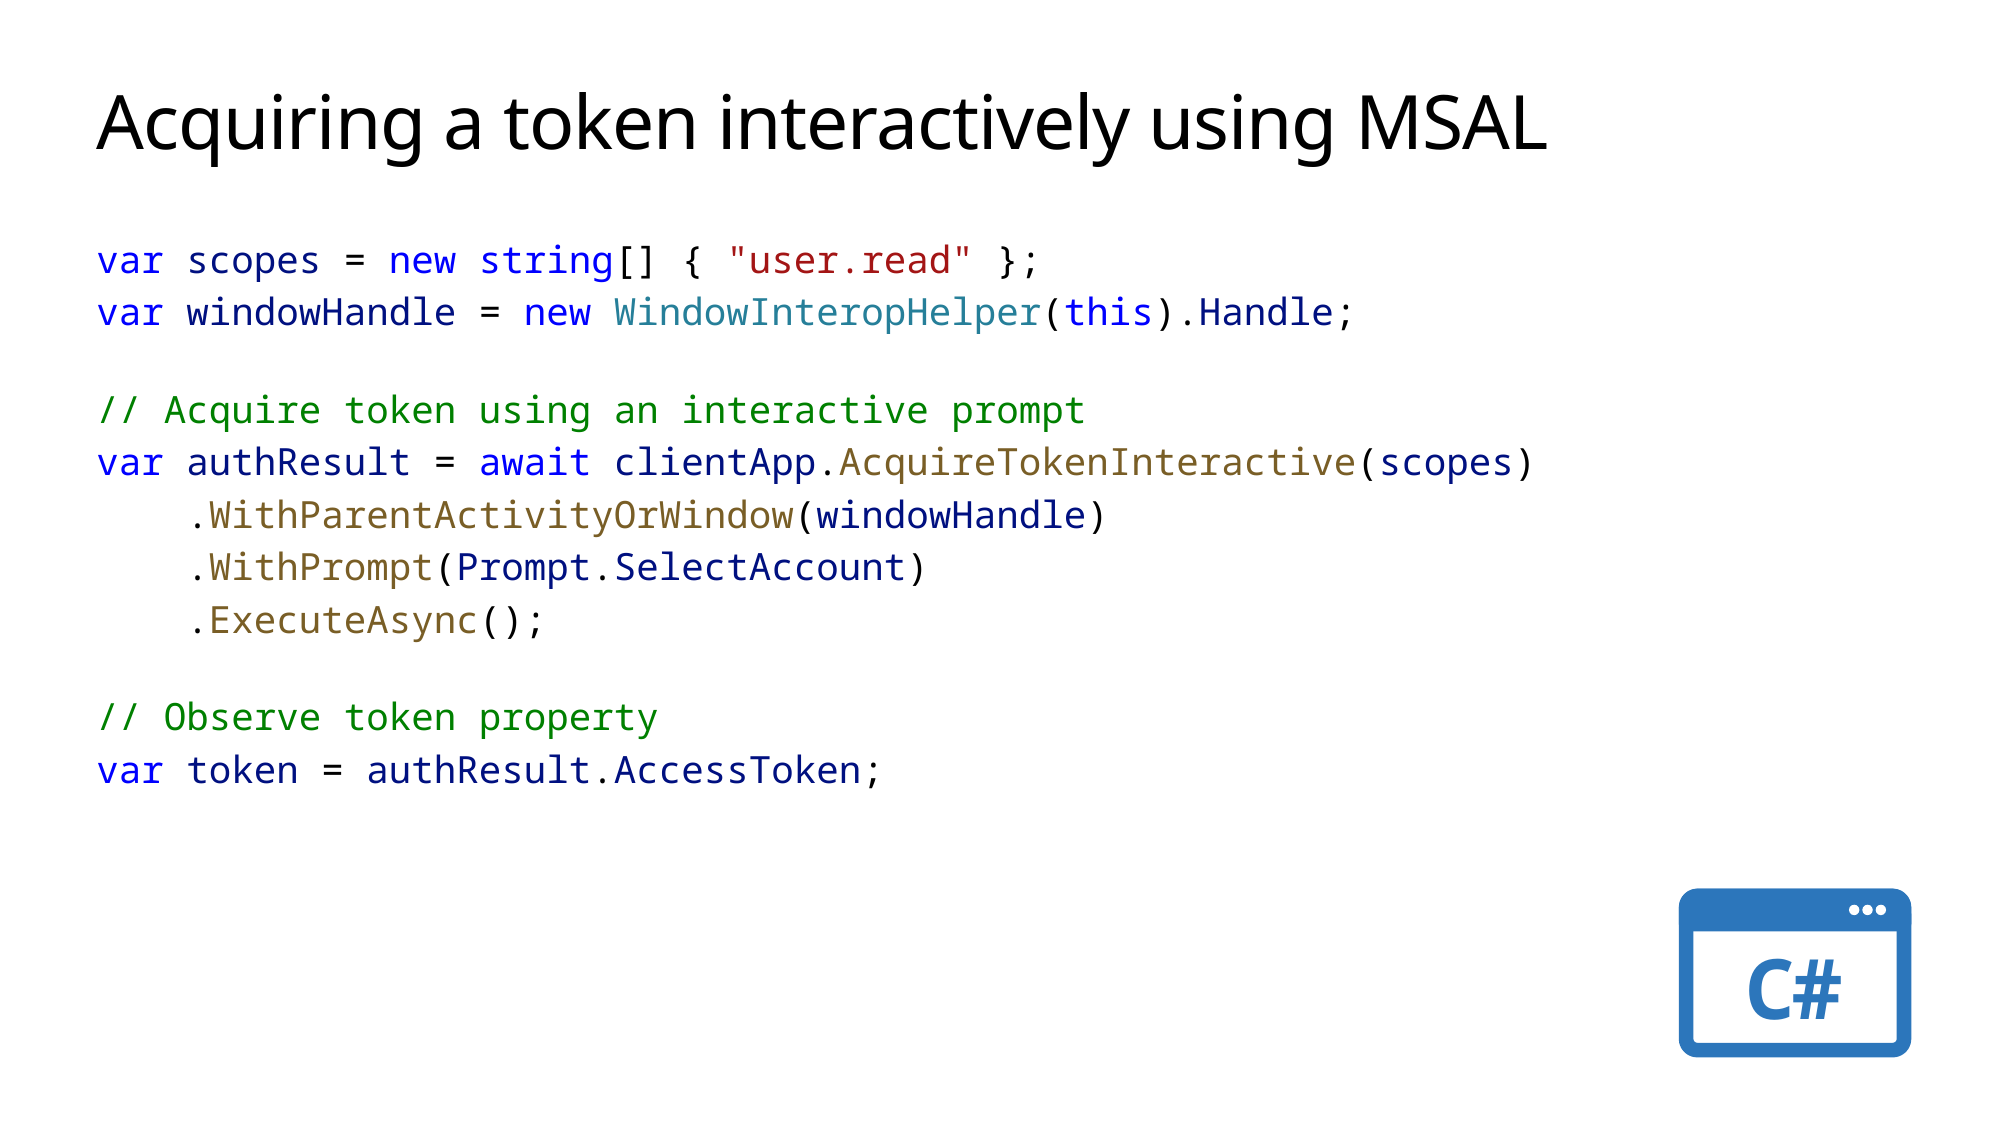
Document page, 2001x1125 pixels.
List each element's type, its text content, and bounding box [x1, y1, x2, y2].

list var scopes = new string[] { "user.read" }; var windowHandle = new WindowInteropHelper(this).Handle; // Acquire token using an interactive prompt var authResult = await clientApp.AcquireTokenInteractive(scopes) .WithParentActivityOrWindow(windowHandle) .WithPrompt(Prompt.SelectAccount) .ExecuteAsync(); // Observe token property var token = authResult.AccessToken; [96, 235, 1904, 809]
title Acquiring a token interactively using MSAL [96, 75, 1904, 166]
